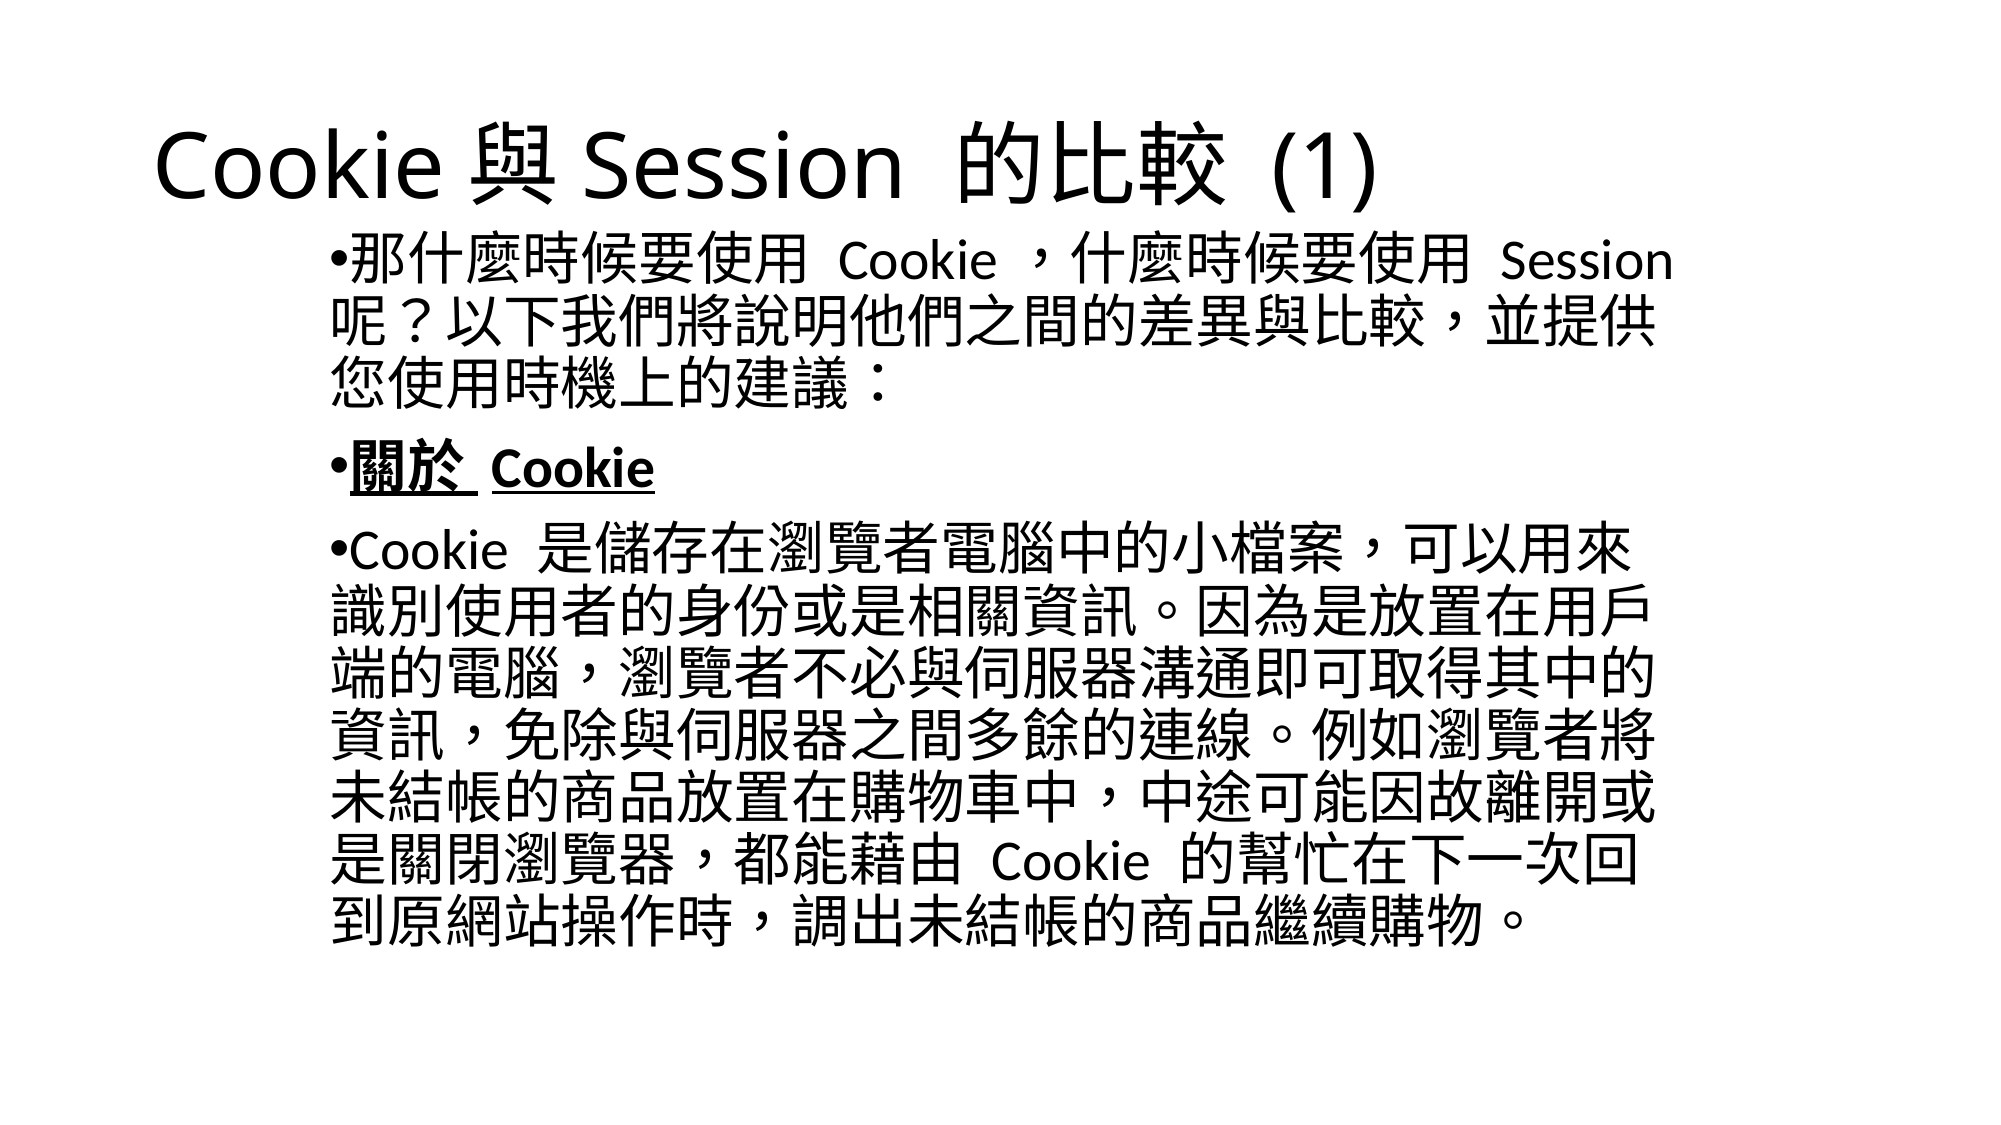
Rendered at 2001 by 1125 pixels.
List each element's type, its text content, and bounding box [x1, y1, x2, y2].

list 那什麼時候要使用 Cookie，什麼時候要使用 Session 呢？以下我們將說明他們之間的差異與比較，並提供您使用時機上的建議： 關於 Cookie Cookie 是儲存在瀏覽者電腦中的小檔案，可以用來識別使用者的身份或是相關資訊。因為是放置在用戶端的電腦，瀏覽者不必與伺服器溝通即可取得其中的資訊，免除與伺服器之間多餘的連線。例如瀏覽者將未結帳的商品放置在購物車中，中途可能因故離開或是關閉瀏覽器，都能藉由 Cookie 的幫忙在下一次回到原網站操作時，調出未結帳的商品繼續購物。 [314, 222, 1700, 970]
title Cookie與Session 的比較 (1) [137, 59, 1863, 278]
